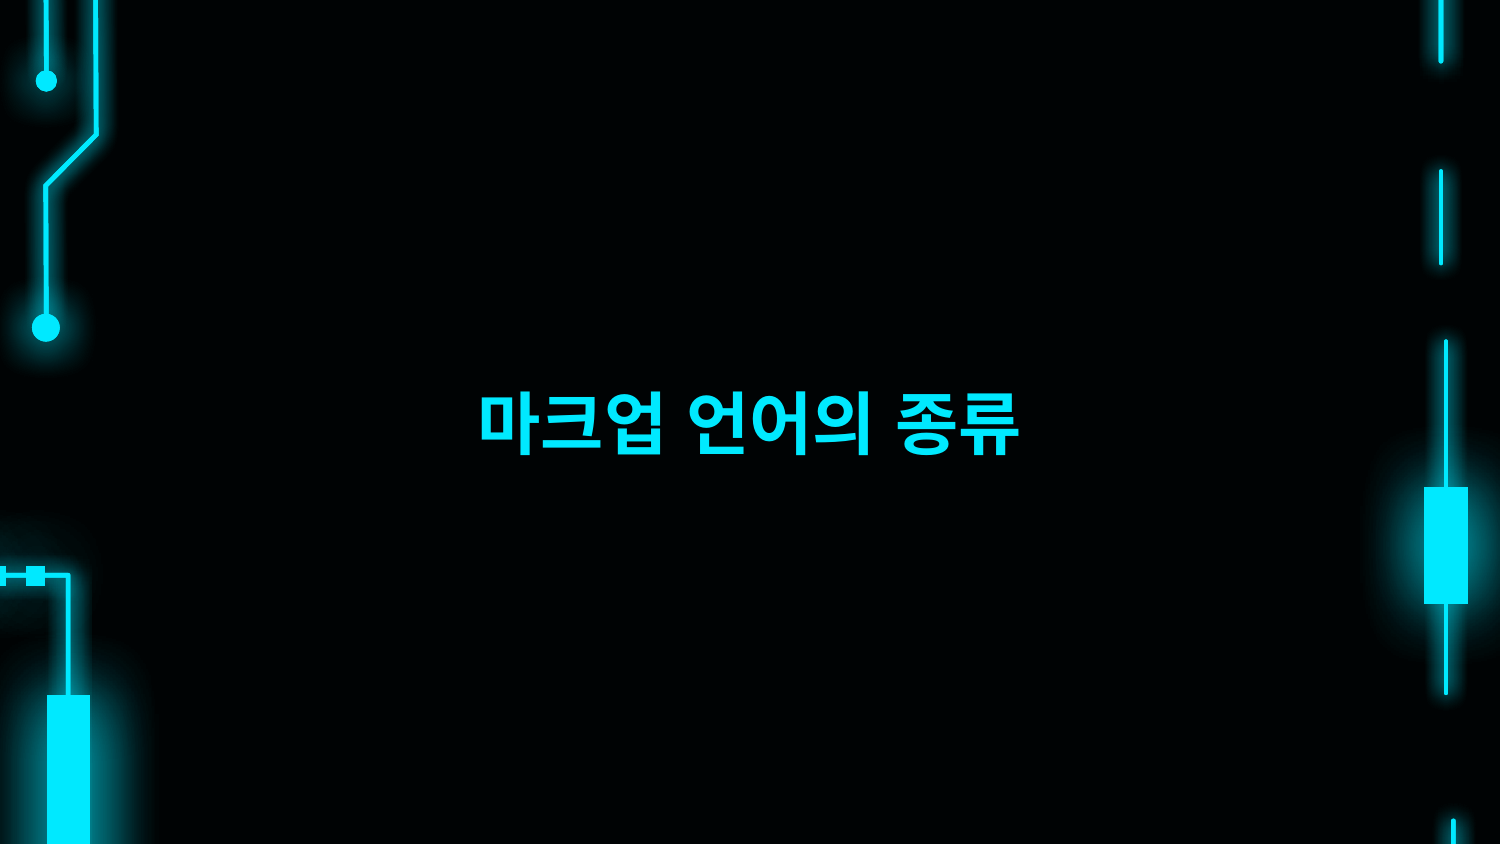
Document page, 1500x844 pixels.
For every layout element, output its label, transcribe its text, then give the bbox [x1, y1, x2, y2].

title 마크업 언어의 종류 [116, 382, 1383, 462]
